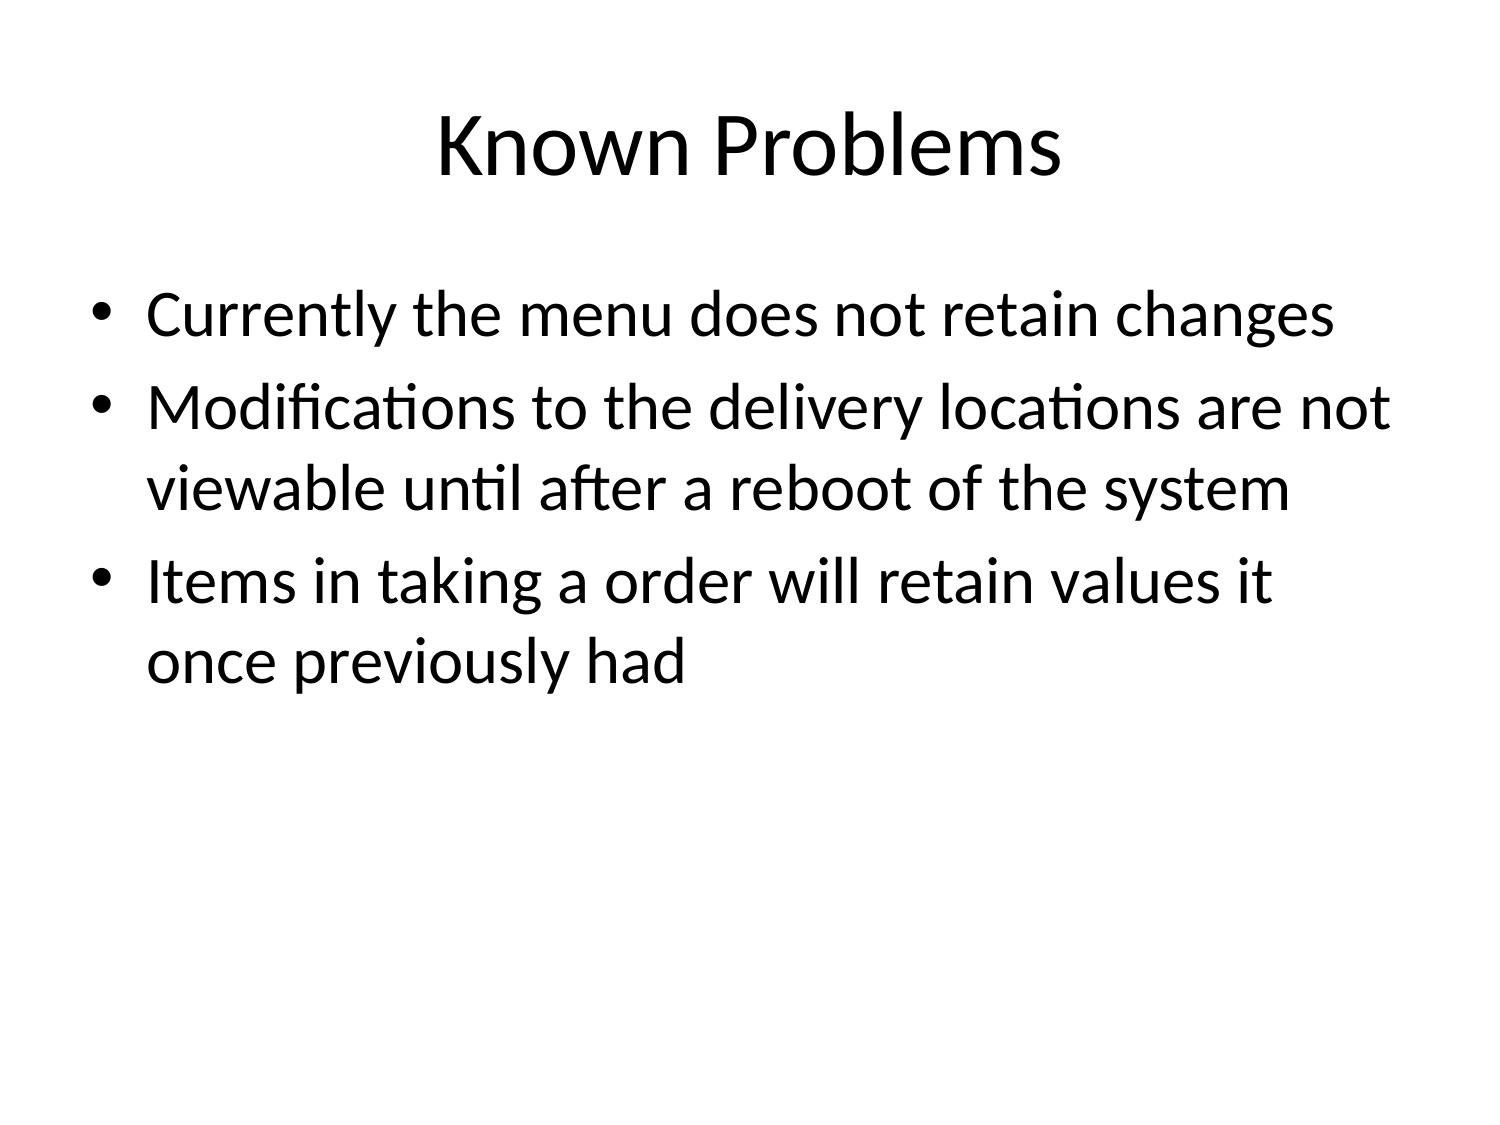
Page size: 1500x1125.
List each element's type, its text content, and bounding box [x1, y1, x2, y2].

list Currently the menu does not retain changes Modifications to the delivery locations are not viewable until after a reboot of the system Items in taking a order will retain values it once previously had [75, 262, 1425, 1005]
title Known Problems [75, 45, 1425, 233]
